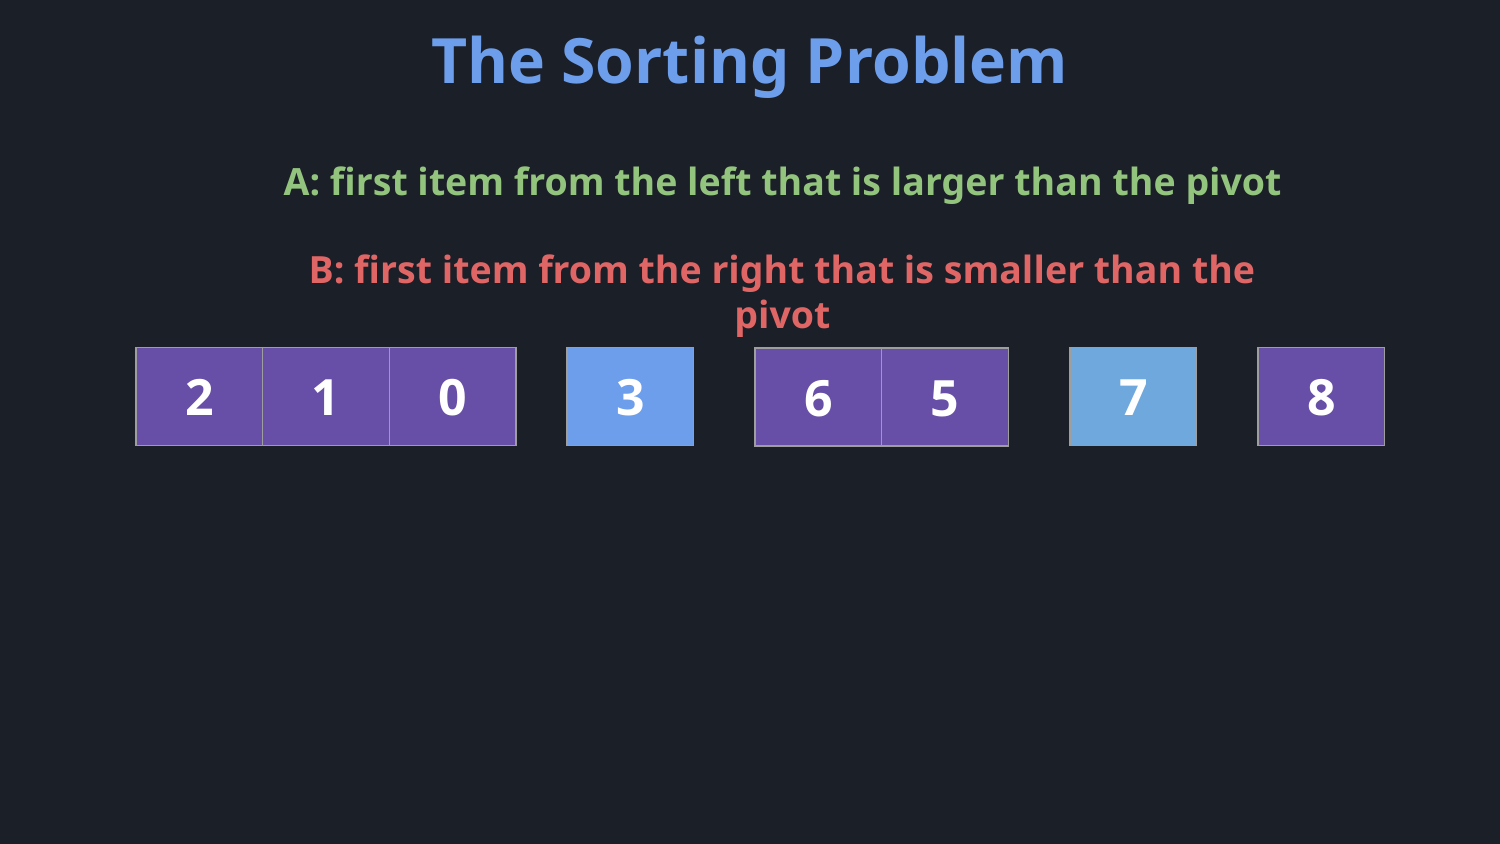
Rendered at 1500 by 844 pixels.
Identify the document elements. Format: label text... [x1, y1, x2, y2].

text_box A: first item from the left that is larger than the pivot [261, 143, 1305, 219]
table_header 5 [882, 349, 1008, 445]
table_header 2 [137, 348, 262, 445]
table_header 3 [568, 348, 693, 445]
table_header 1 [263, 348, 389, 445]
text_box B: first item from the right that is smaller than the pivot [260, 231, 1304, 308]
table_header 6 [756, 349, 881, 445]
text_box The Sorting Problem [195, 5, 1305, 127]
table_header 8 [1259, 348, 1384, 445]
table_header 0 [390, 348, 515, 445]
table_header 7 [1071, 348, 1196, 445]
